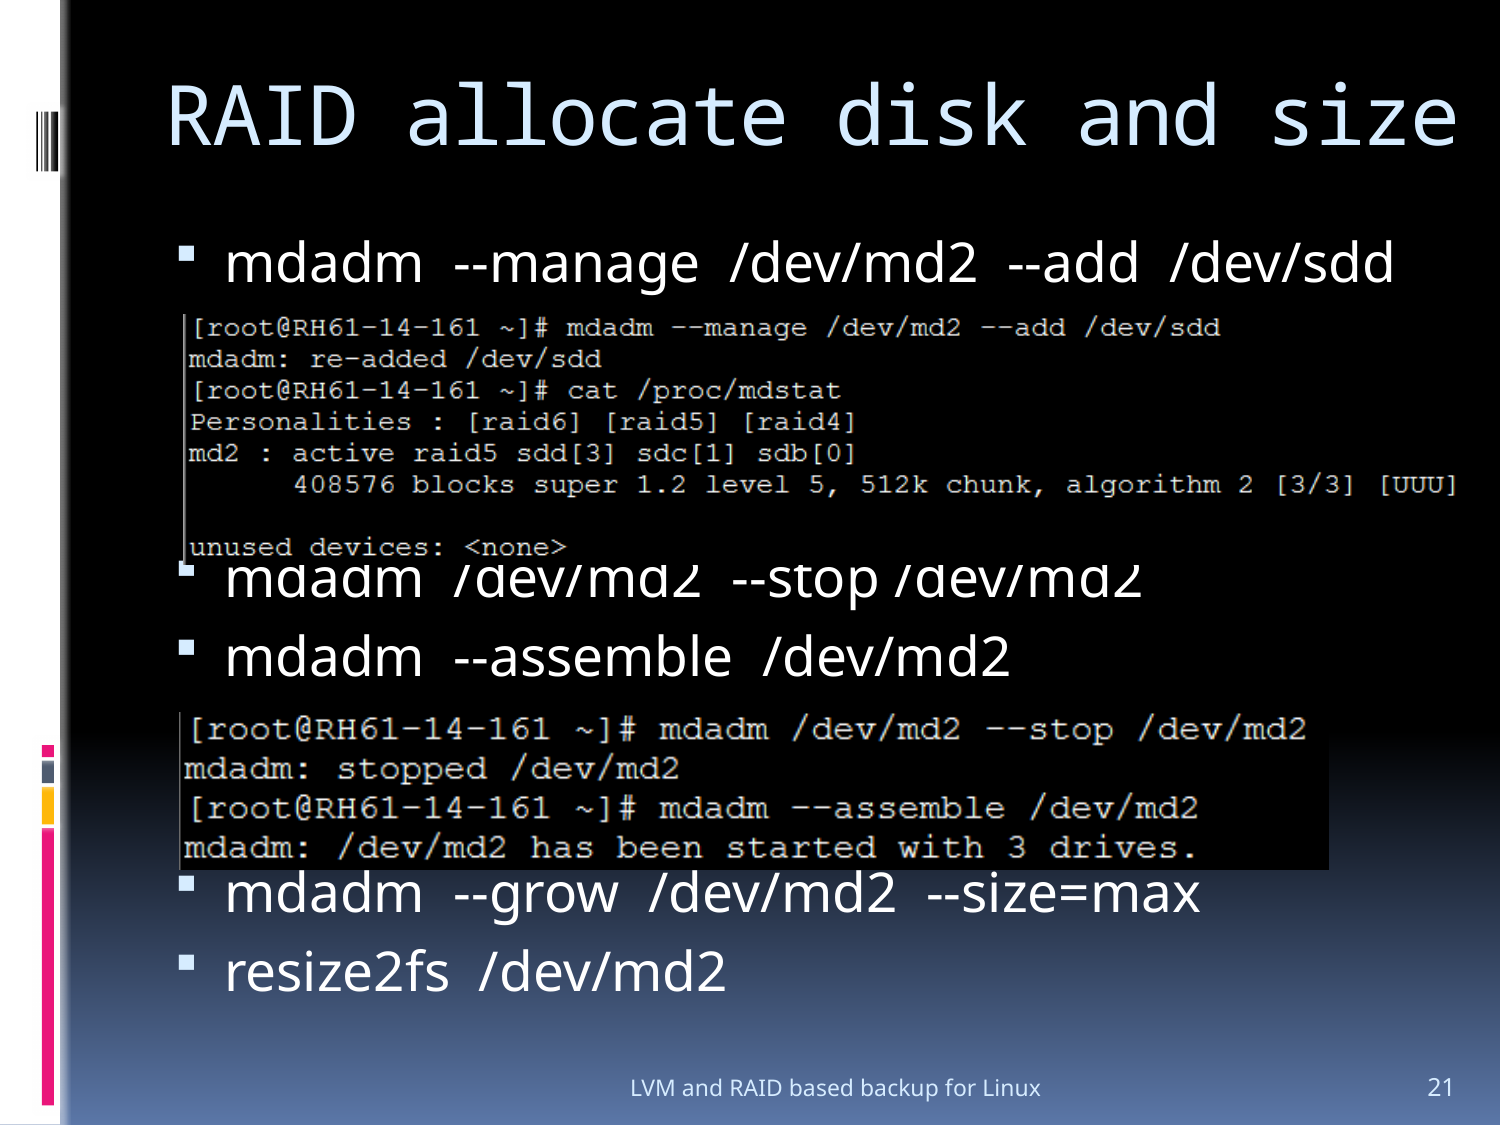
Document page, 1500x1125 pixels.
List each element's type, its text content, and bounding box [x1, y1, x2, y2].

title RAID allocate disk and size [150, 54, 1483, 205]
list mdadm --manage /dev/md2 --add /dev/sdd mdadm /dev/md2 --stop /dev/md2 mdadm --assemble /dev/md2 mdadm --grow /dev/md2 --size=max resize2fs /dev/md2 [150, 219, 1425, 1059]
slide_number 21 [1412, 1070, 1488, 1113]
picture [182, 313, 1464, 565]
picture [179, 711, 1330, 870]
footer LVM and RAID based backup for Linux [150, 1070, 1063, 1113]
